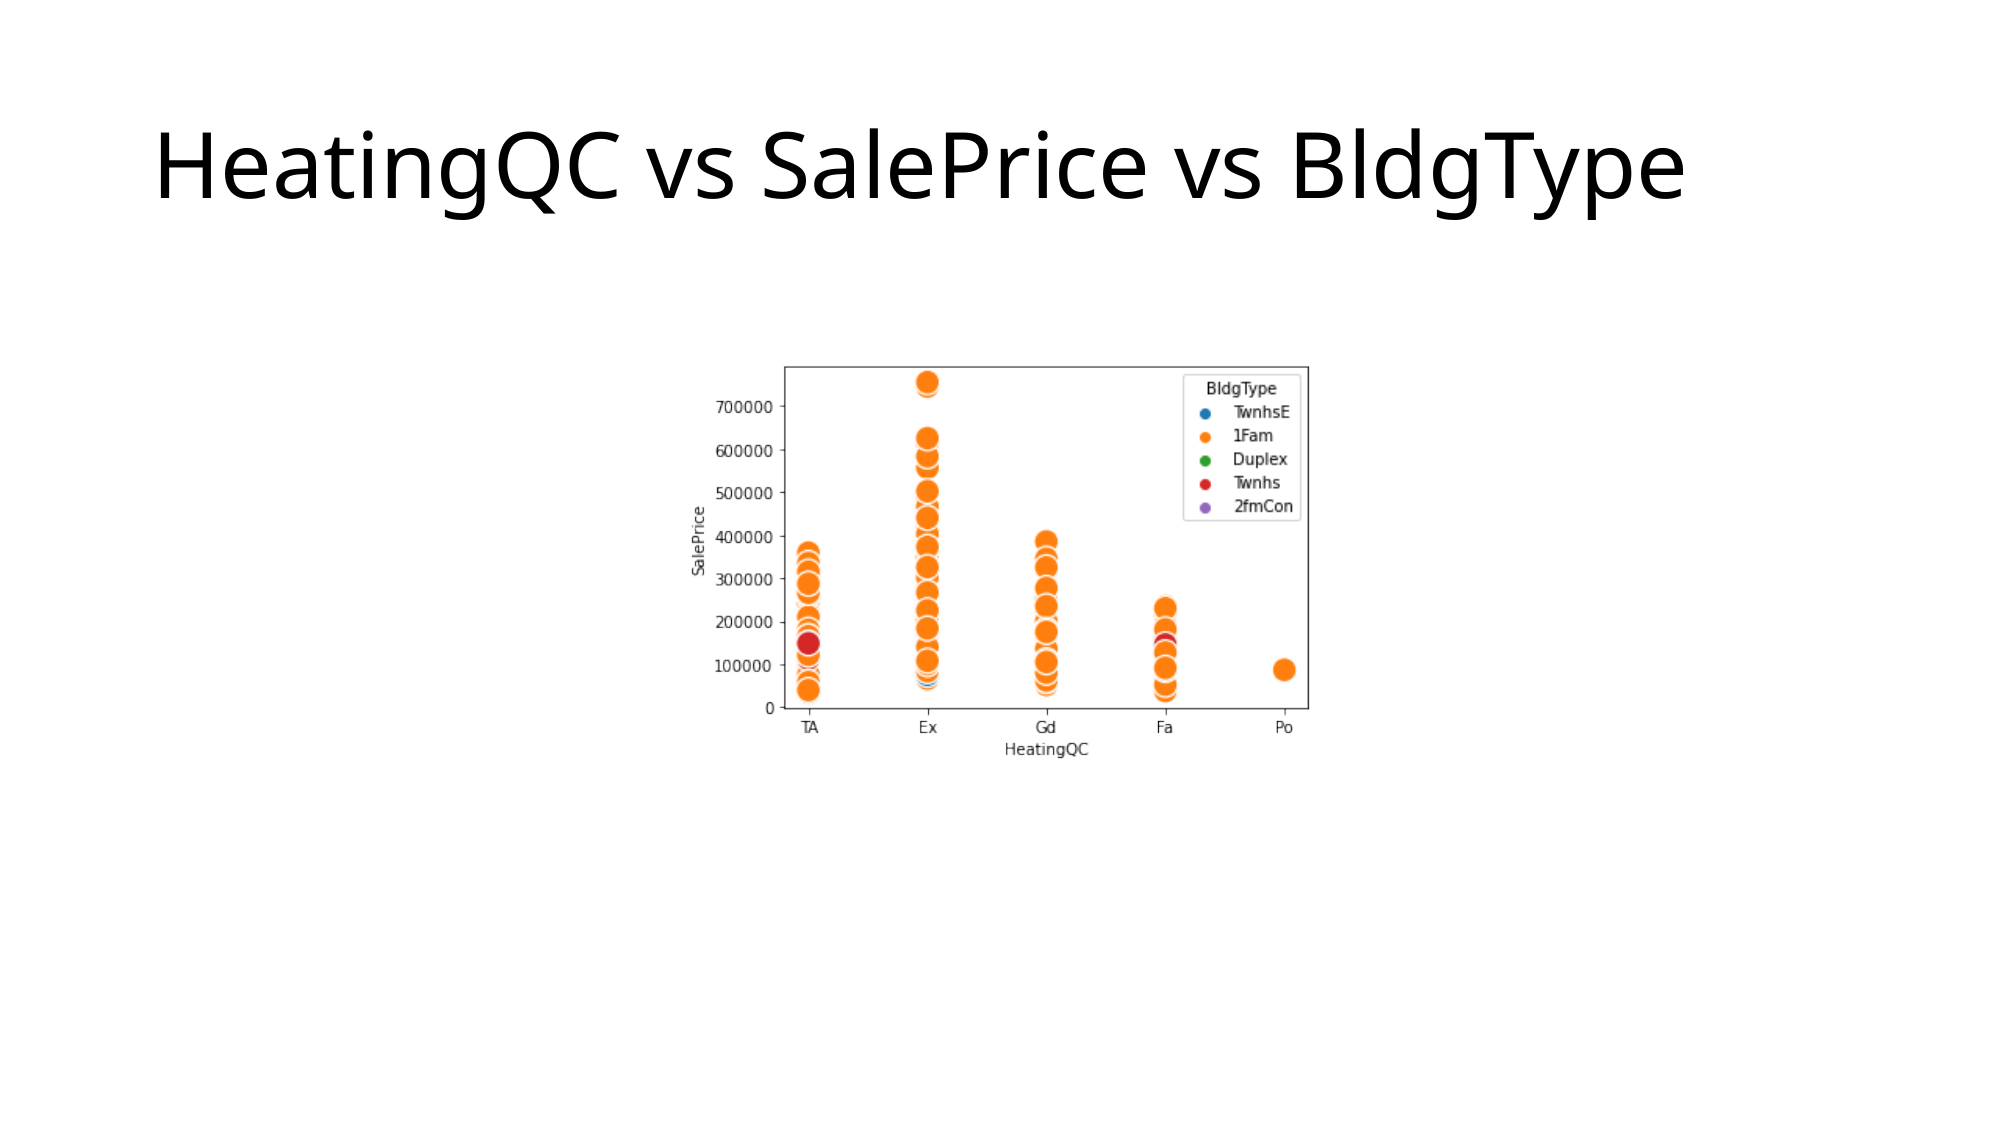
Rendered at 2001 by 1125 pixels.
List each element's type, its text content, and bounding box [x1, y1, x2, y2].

title HeatingQC vs SalePrice vs BldgType [137, 59, 1863, 278]
picture [681, 357, 1319, 768]
